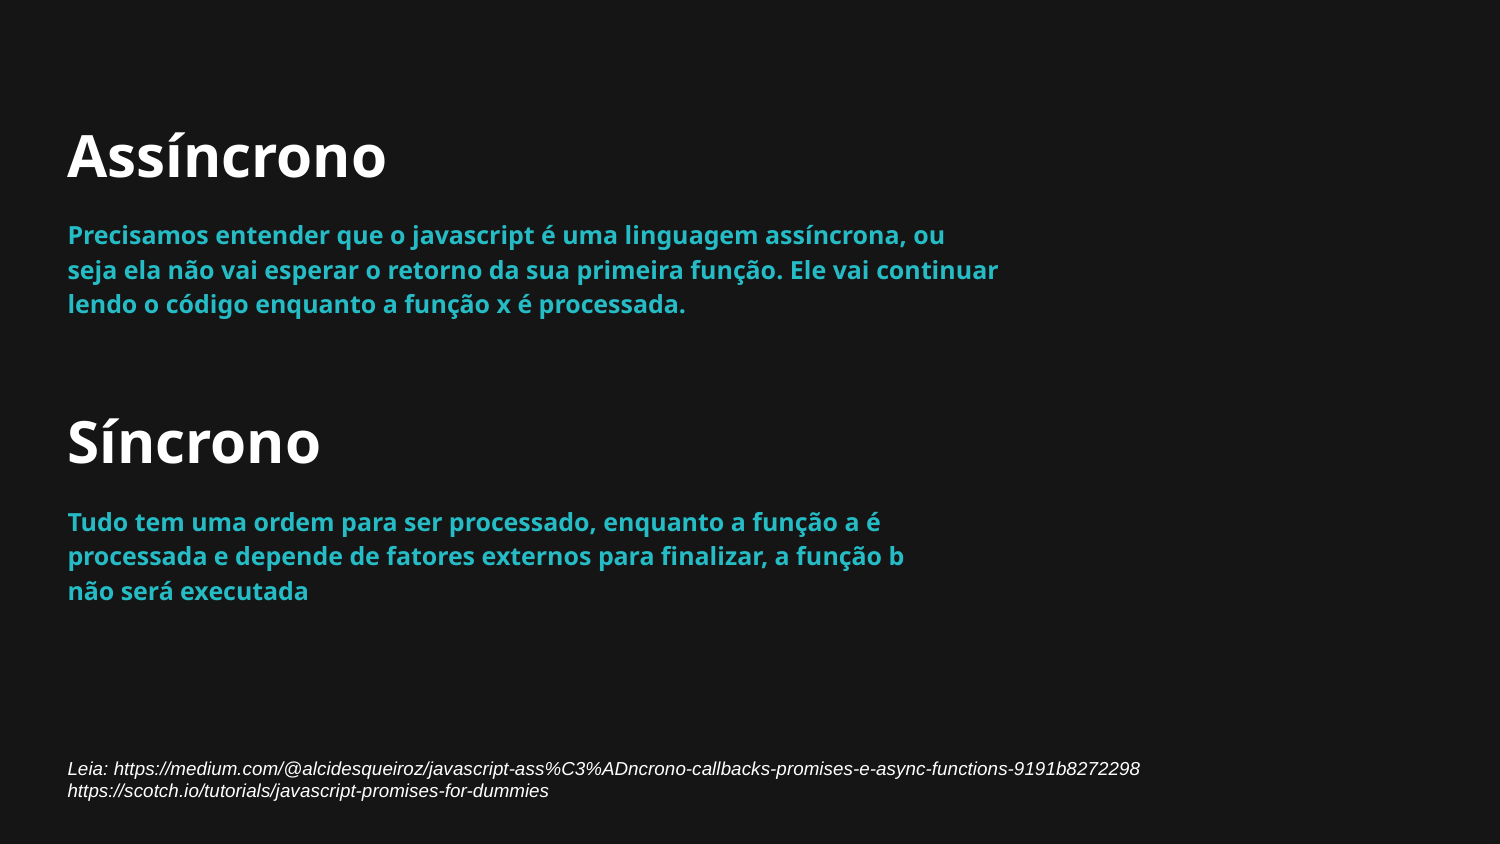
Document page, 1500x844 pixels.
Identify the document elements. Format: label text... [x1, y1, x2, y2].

title Assíncrono [52, 103, 620, 198]
list Tudo tem uma ordem para ser processado, enquanto a função a é processada e depende de fatores externos para finalizar, a função b não será executada [52, 486, 935, 728]
title Síncrono [52, 390, 620, 485]
list Precisamos entender que o javascript é uma linguagem assíncrona, ou seja ela não vai esperar o retorno da sua primeira função. Ele vai continuar lendo o código enquanto a função x é processada. [52, 200, 1017, 372]
text_box Leia: https://medium.com/@alcidesqueiroz/javascript-ass%C3%ADncrono-callbacks-promises-e-async-functions-9191b8272298 https://scotch.io/tutorials/javascript-promises-for-dummies [52, 741, 1306, 805]
